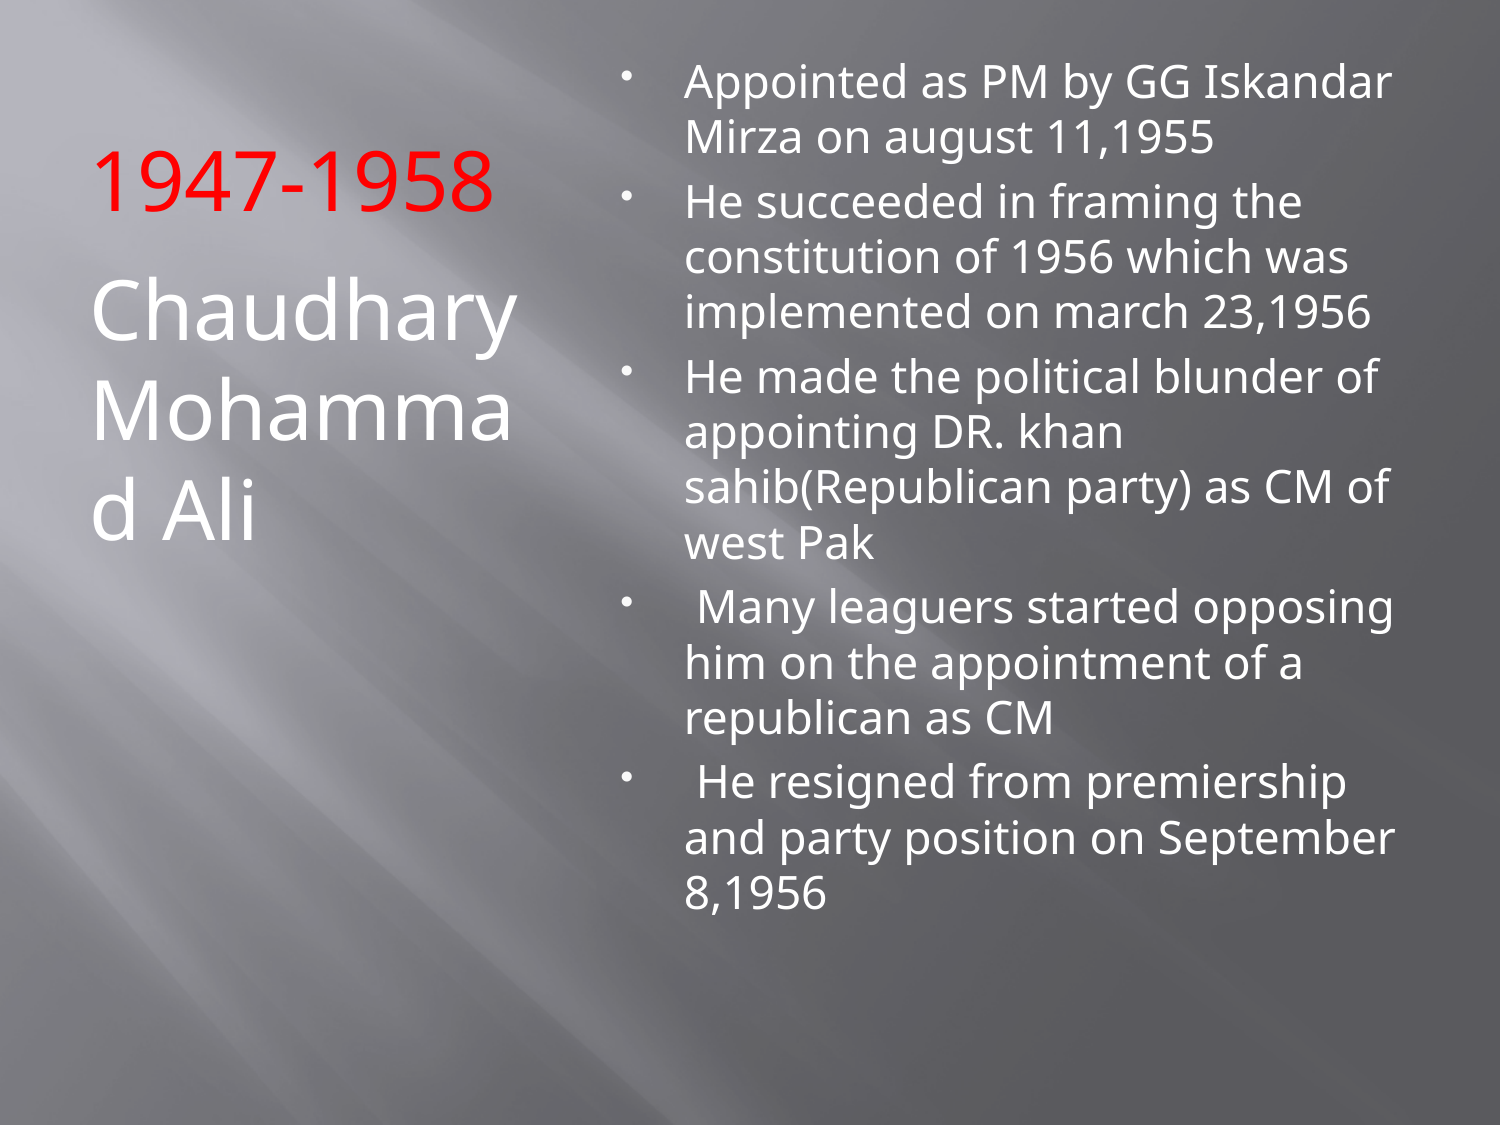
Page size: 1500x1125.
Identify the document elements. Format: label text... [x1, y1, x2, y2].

title 1947-1958 [75, 44, 569, 236]
list Appointed as PM by GG Iskandar Mirza on august 11,1955 He succeeded in framing the constitution of 1956 which was implemented on march 23,1956 He made the political blunder of appointing DR. khan sahib(Republican party) as CM of west Pak Many leaguers started opposing him on the appointment of a republican as CM He resigned from premiership and party position on September 8,1956 [586, 44, 1425, 1005]
list Chaudhary Mohammad Ali [75, 249, 569, 1005]
